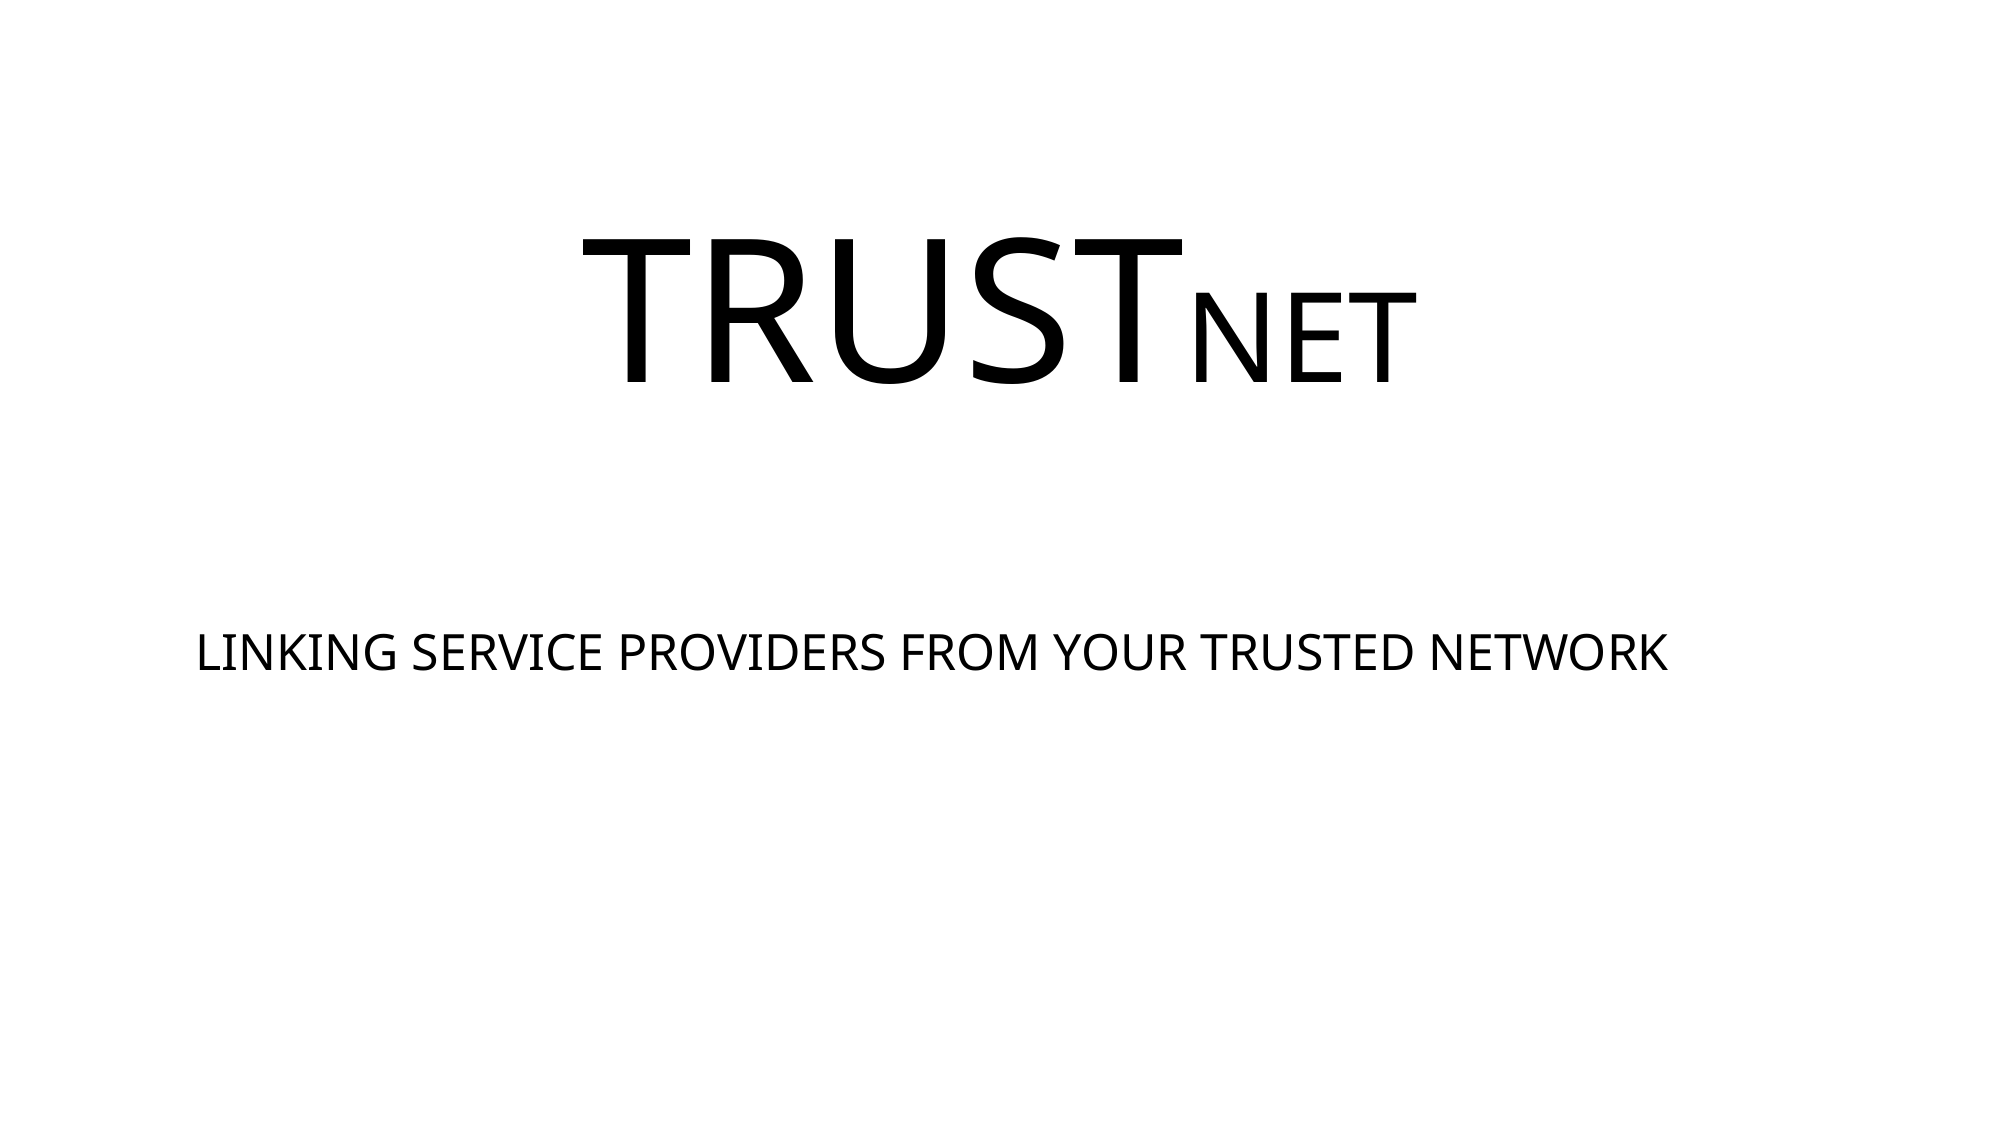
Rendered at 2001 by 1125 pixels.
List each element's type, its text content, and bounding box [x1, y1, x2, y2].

subtitle LINKING SERVICE PROVIDERS FROM YOUR TRUSTED NETWORK [114, 619, 1750, 892]
title TRUSTNET [249, 41, 1750, 434]
